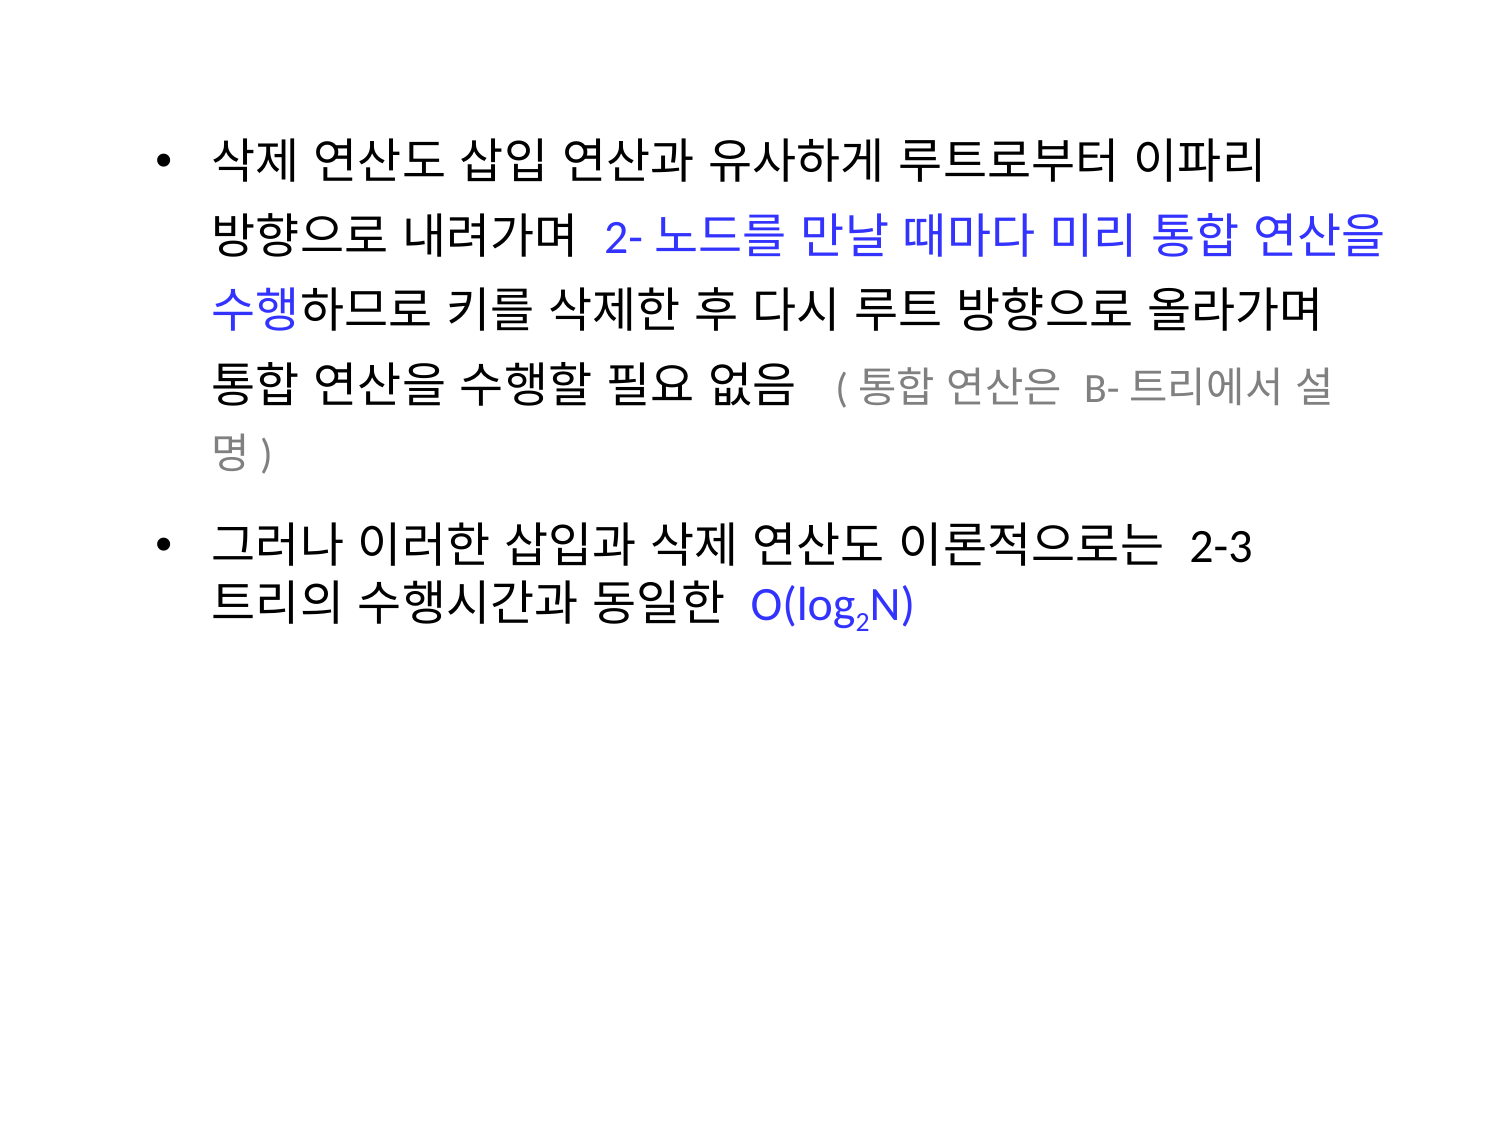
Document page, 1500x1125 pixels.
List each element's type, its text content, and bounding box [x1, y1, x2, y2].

text_box 삭제 연산도 삽입 연산과 유사하게 루트로부터 이파리 방향으로 내려가며 2-노드를 만날 때마다 미리 통합 연산을 수행하므로 키를 삭제한 후 다시 루트 방향으로 올라가며 통합 연산을 수행할 필요 없음 (통합 연산은 B-트리에서 설명) 그러나 이러한 삽입과 삭제 연산도 이론적으로는 2-3 트리의 수행시간과 동일한 O(log2N) [140, 106, 1406, 645]
